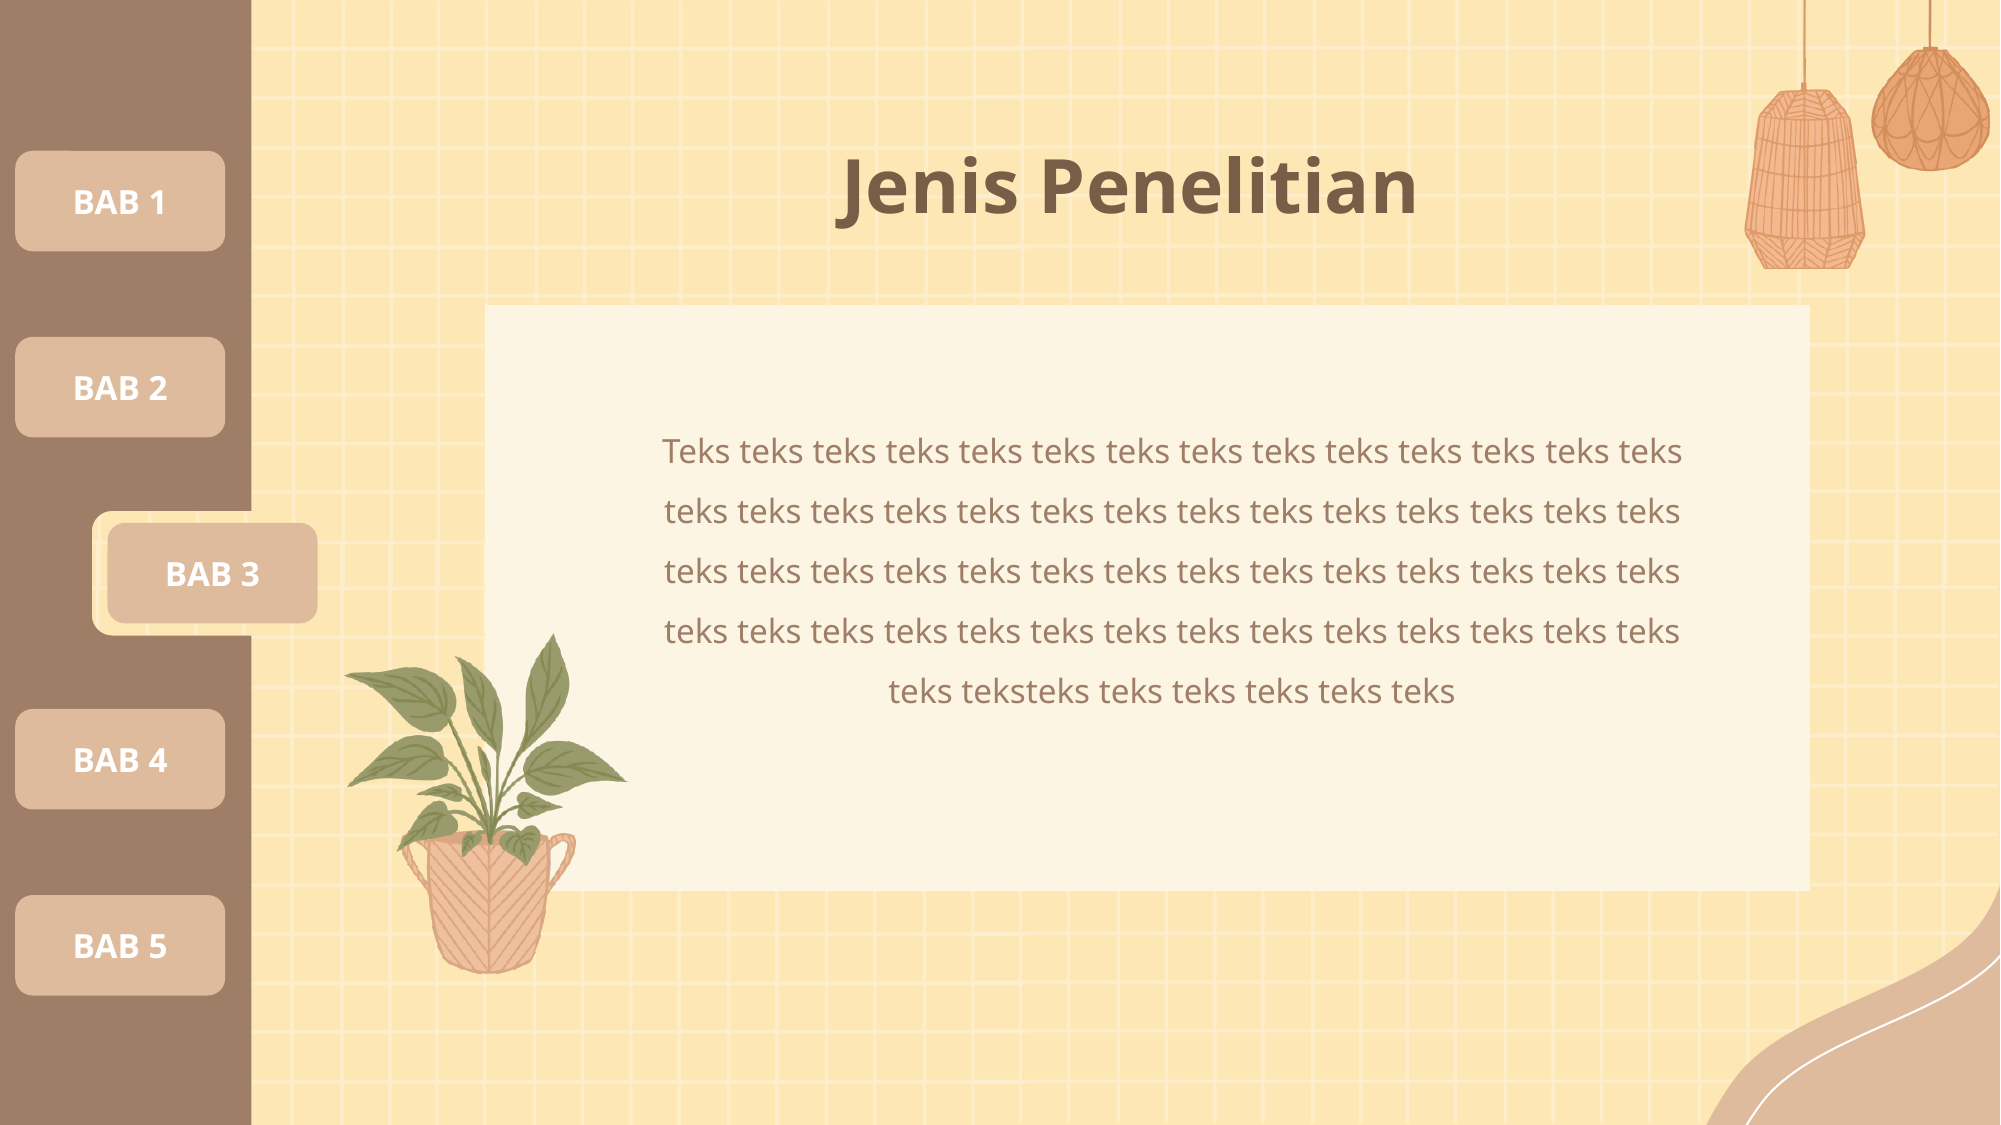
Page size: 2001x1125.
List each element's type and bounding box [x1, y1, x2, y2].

text_box [0, 0, 2000, 1125]
picture [1744, 0, 1990, 270]
picture [344, 633, 630, 974]
